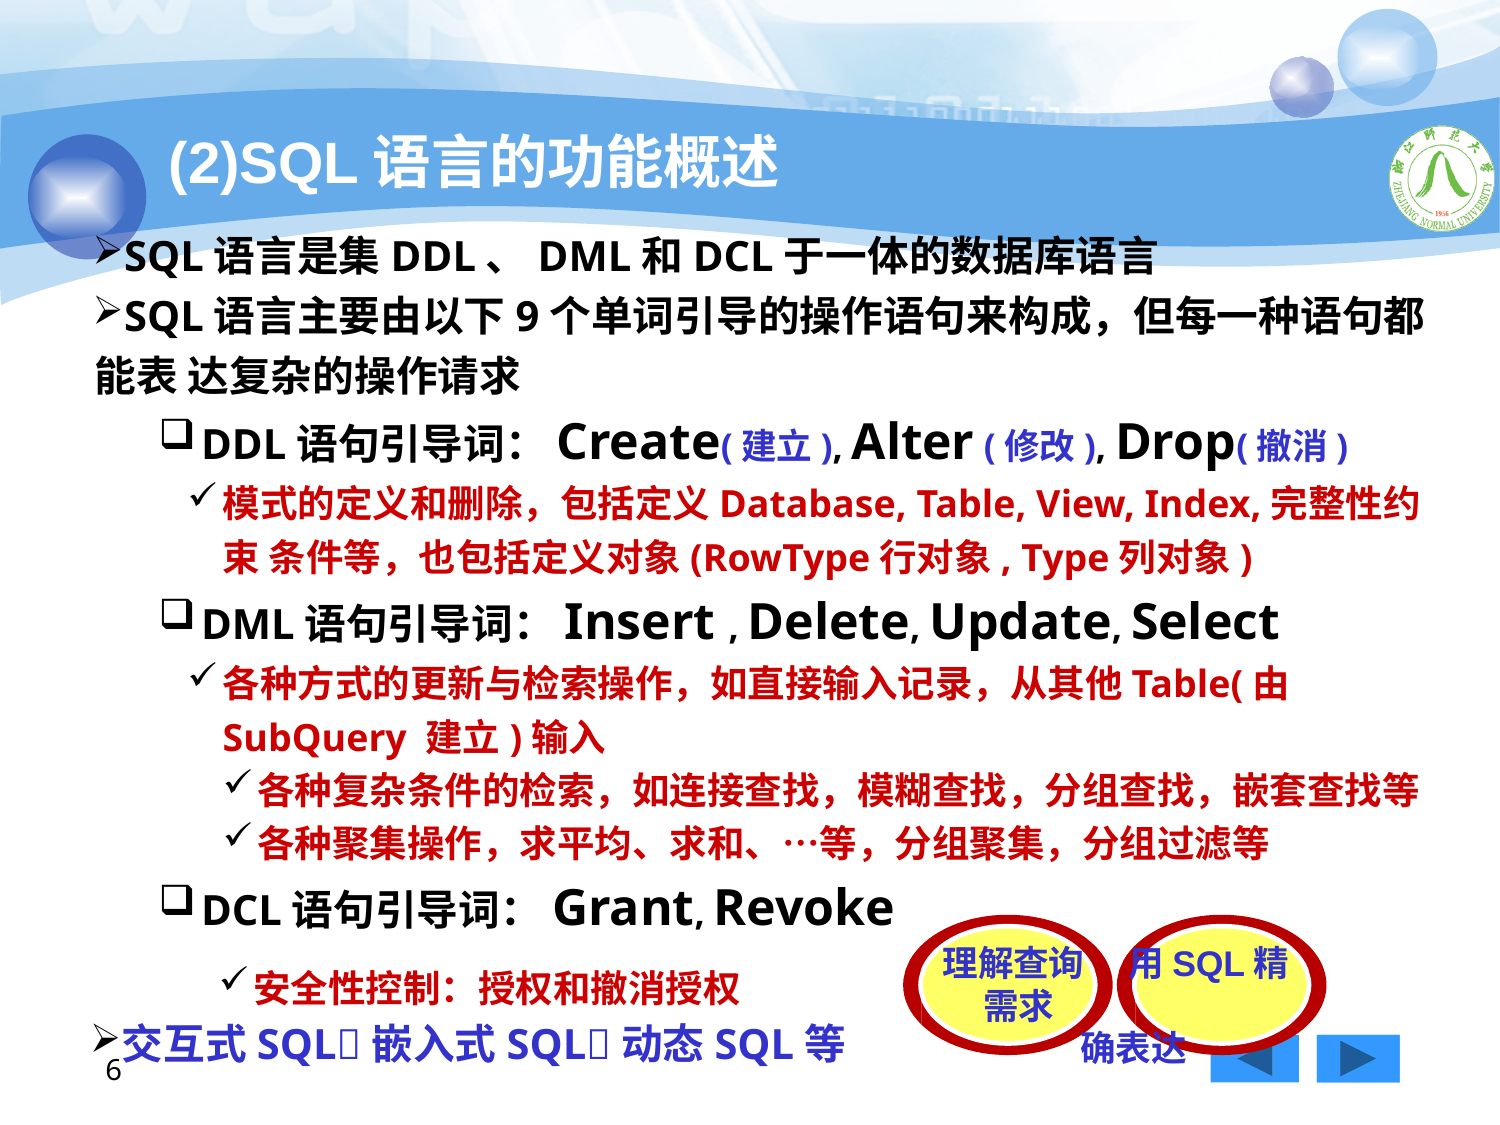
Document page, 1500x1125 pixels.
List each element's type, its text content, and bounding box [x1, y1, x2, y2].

text_box [1167, 926, 1277, 939]
text_box [1296, 953, 1310, 1016]
text_box 理解查询 用SQL精 需求 确表达 [934, 939, 1296, 1069]
slide_number 6 [41, 1023, 138, 1099]
text_box [953, 926, 1063, 939]
picture [0, 0, 1500, 113]
text_box (2)SQL语言的功能概述 [154, 117, 796, 203]
text_box 安全性控制：授权和撤消授权 交互式SQL嵌入式SQL动态SQL等 [88, 955, 861, 1069]
text_box [903, 914, 1088, 1035]
text_box [920, 953, 934, 1017]
picture [1388, 125, 1495, 232]
text_box [1142, 914, 1327, 1035]
text_box SQL语言是集DDL、DML和DCL于一体的数据库语言 SQL语言主要由以下9个单词引导的操作语句来构成，但每一种语句都能表 达复杂的操作请求 DDL语句引导词：Create(建立), Alter (修改), Drop(撤消) 模式的定义和删除，包括定义Database, Table, View, Index,完整性约束 条件等，也包括定义对象(RowType行对象, Type列对象) DML语句引导词：Insert , Delete, Update, Select 各种方式的更新与检索操作，如直接输入记录，从其他Table(由SubQuery 建立)输入 各种复杂条件的检索，如连接查找，模糊查找，分组查找，嵌套查找等 各种聚集操作，求平均、求和、…等，分组聚集，分组过滤等 DCL语句引导词：Grant, Revoke [92, 219, 1475, 936]
